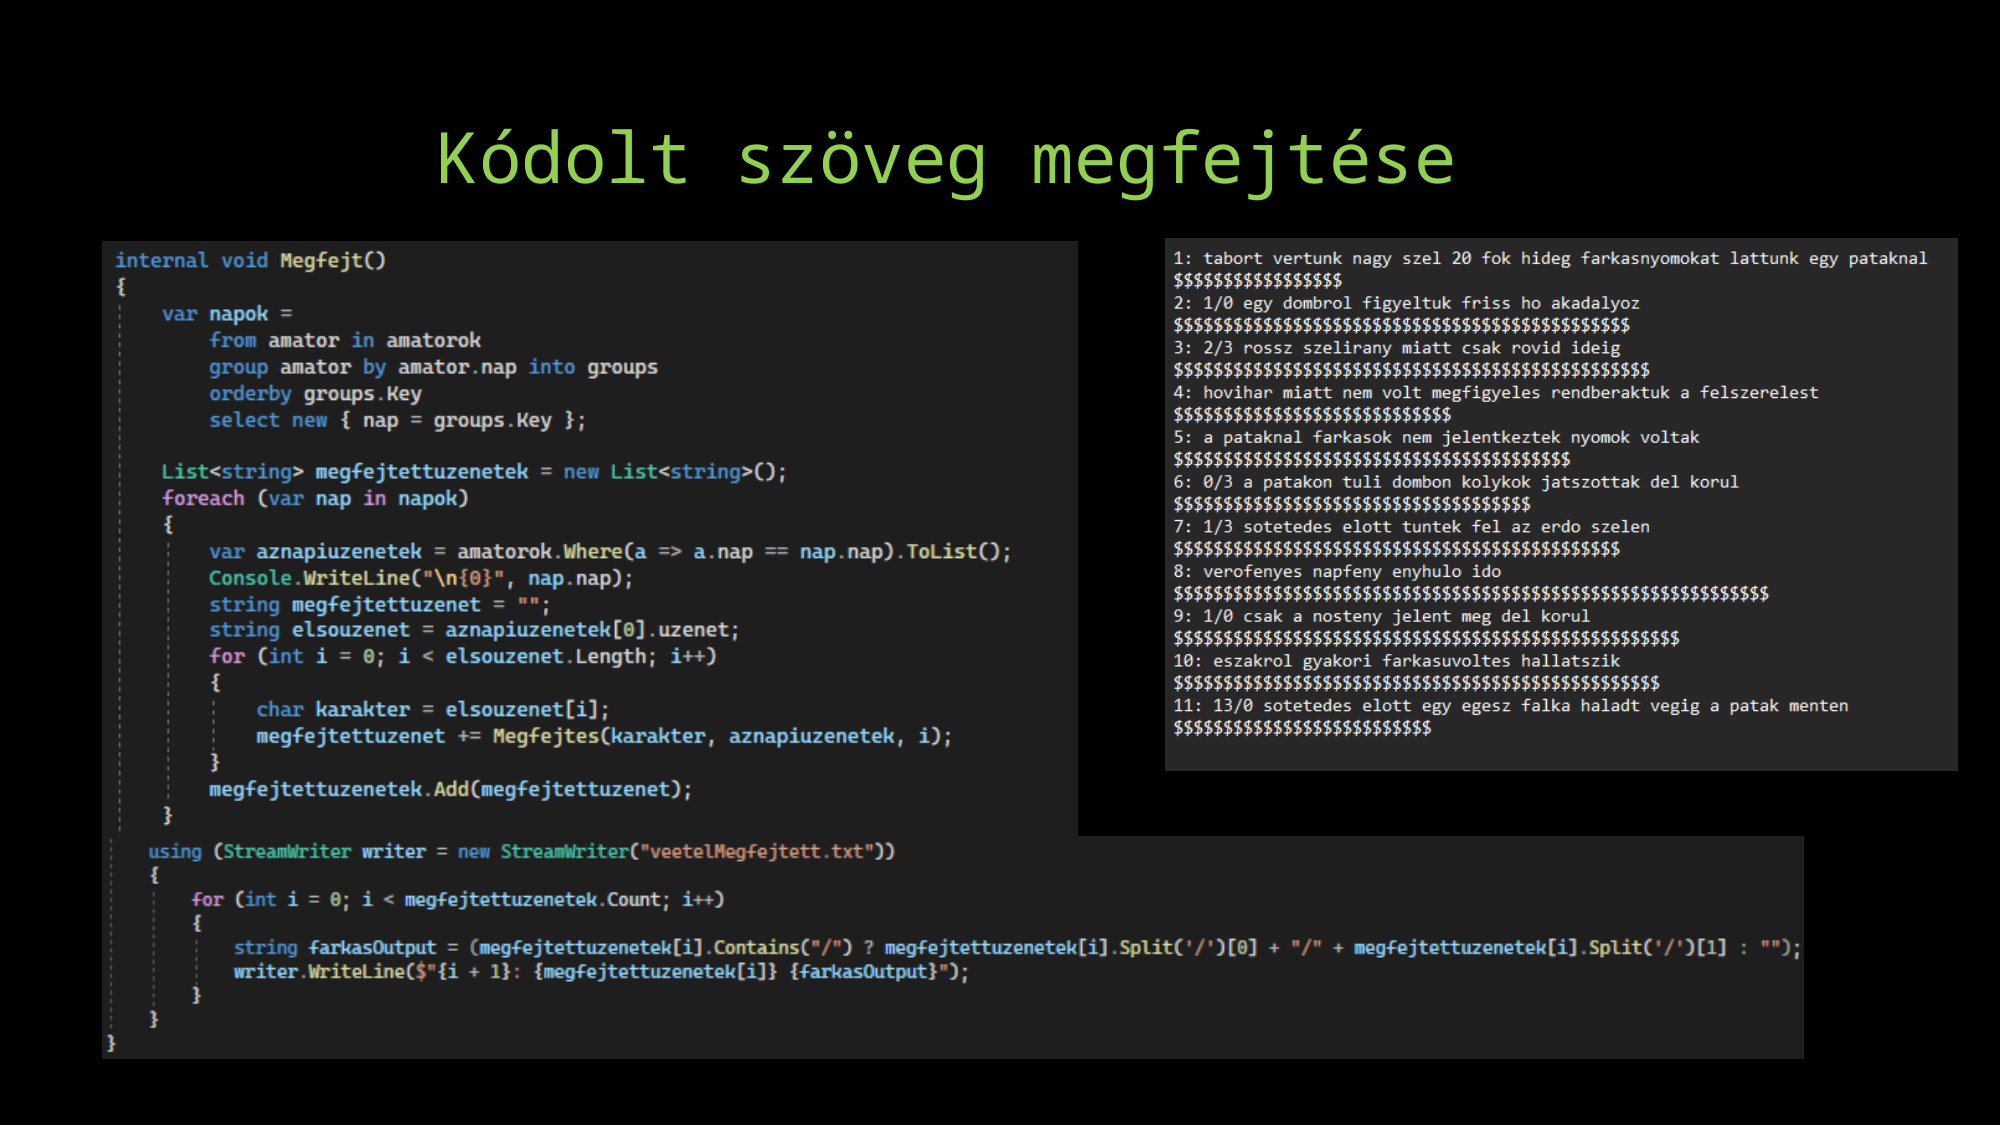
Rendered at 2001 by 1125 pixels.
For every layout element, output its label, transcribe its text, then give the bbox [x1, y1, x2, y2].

picture [1165, 238, 1958, 771]
picture [102, 241, 1804, 1059]
title Kódolt szöveg megfejtése [196, 101, 1697, 207]
